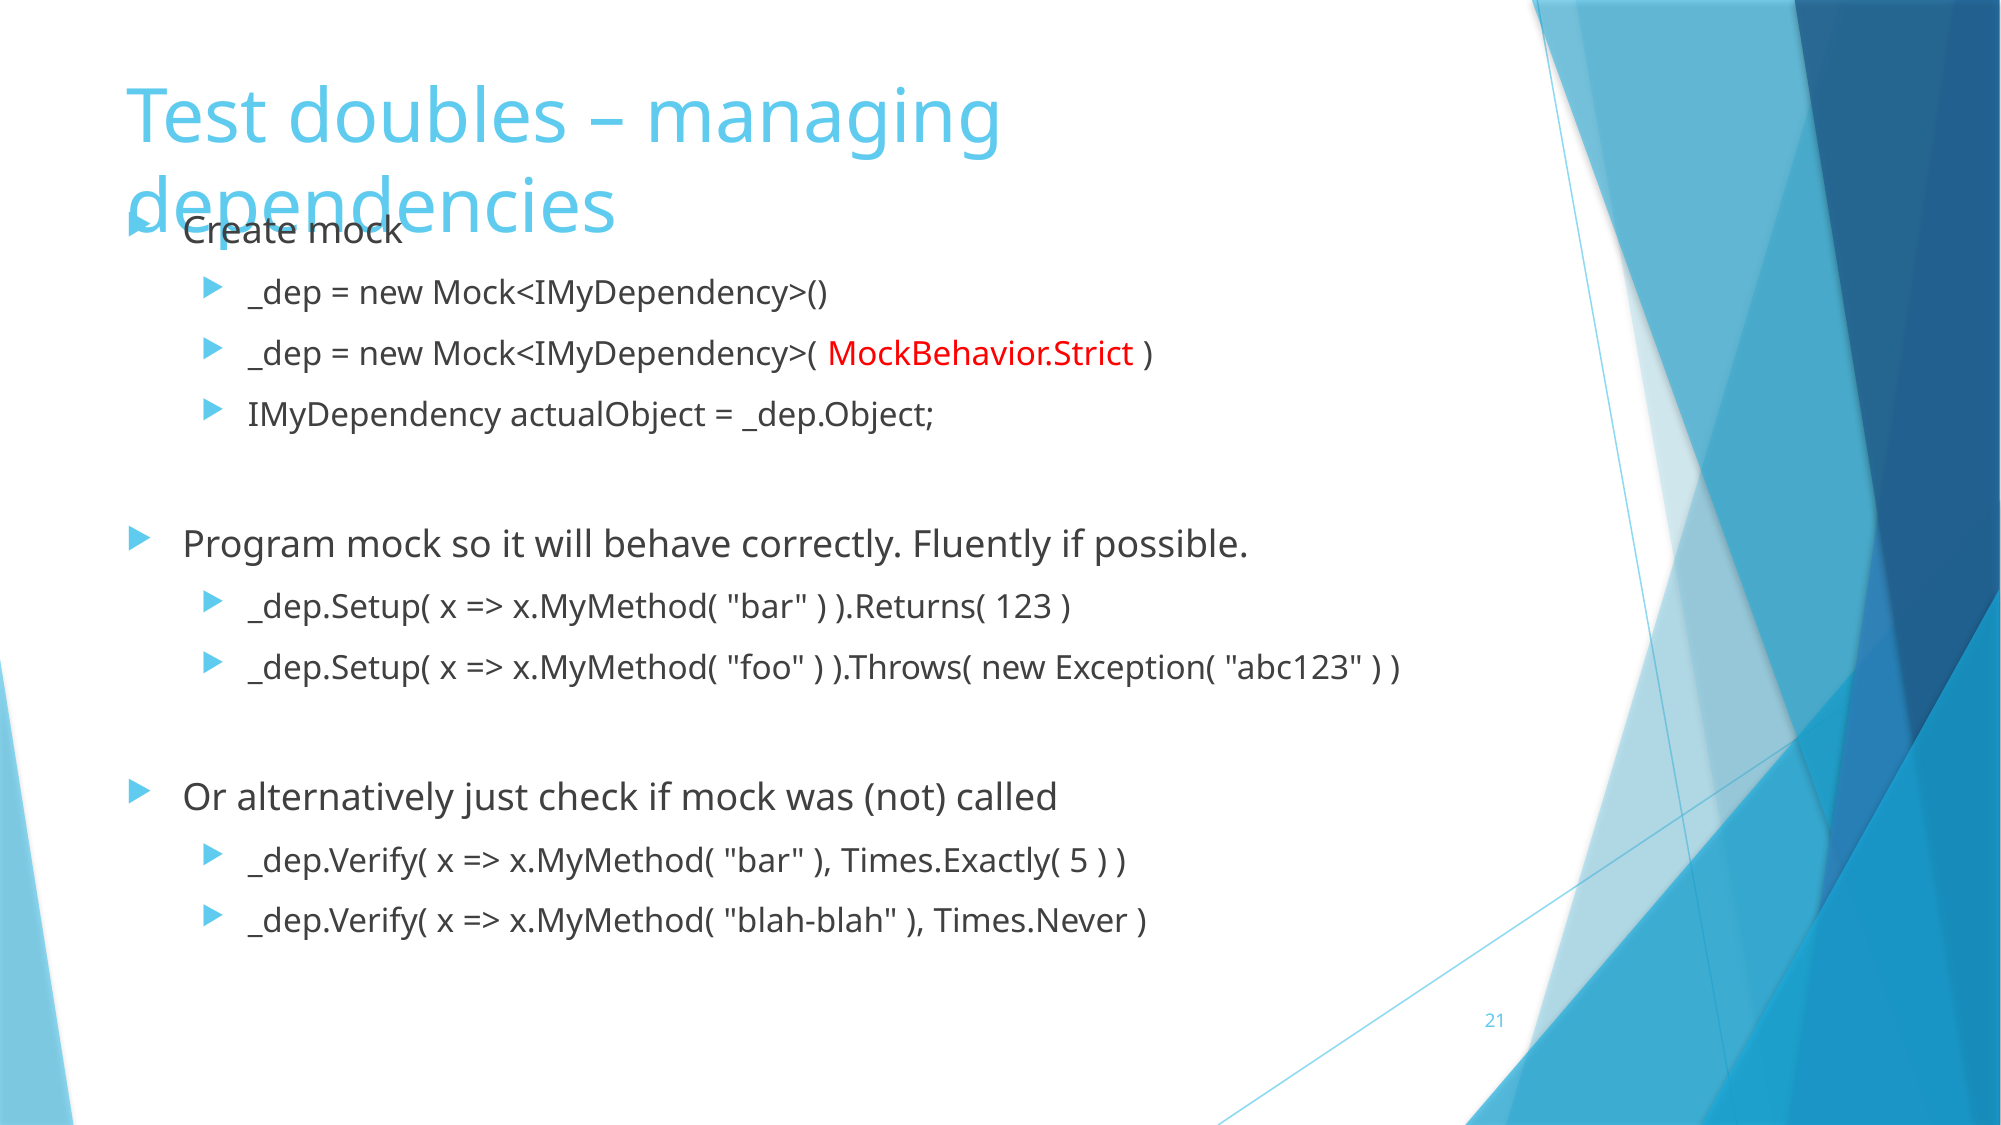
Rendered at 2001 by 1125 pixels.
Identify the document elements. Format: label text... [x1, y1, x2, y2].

list Create mock _dep = new Mock<IMyDependency>() _dep = new Mock<IMyDependency>( MockBehavior.Strict ) IMyDependency actualObject = _dep.Object; Program mock so it will behave correctly. Fluently if possible. _dep.Setup( x => x.MyMethod( "bar" ) ).Returns( 123 ) _dep.Setup( x => x.MyMethod( "foo" ) ).Throws( new Exception( "abc123" ) ) Or alternatively just check if mock was (not) called _dep.Verify( x => x.MyMethod( "bar" ), Times.Exactly( 5 ) ) _dep.Verify( x => x.MyMethod( "blah-blah" ), Times.Never ) [111, 198, 1522, 992]
slide_number 21 [1409, 991, 1522, 1051]
title Test doubles – managing dependencies [111, 60, 1522, 172]
